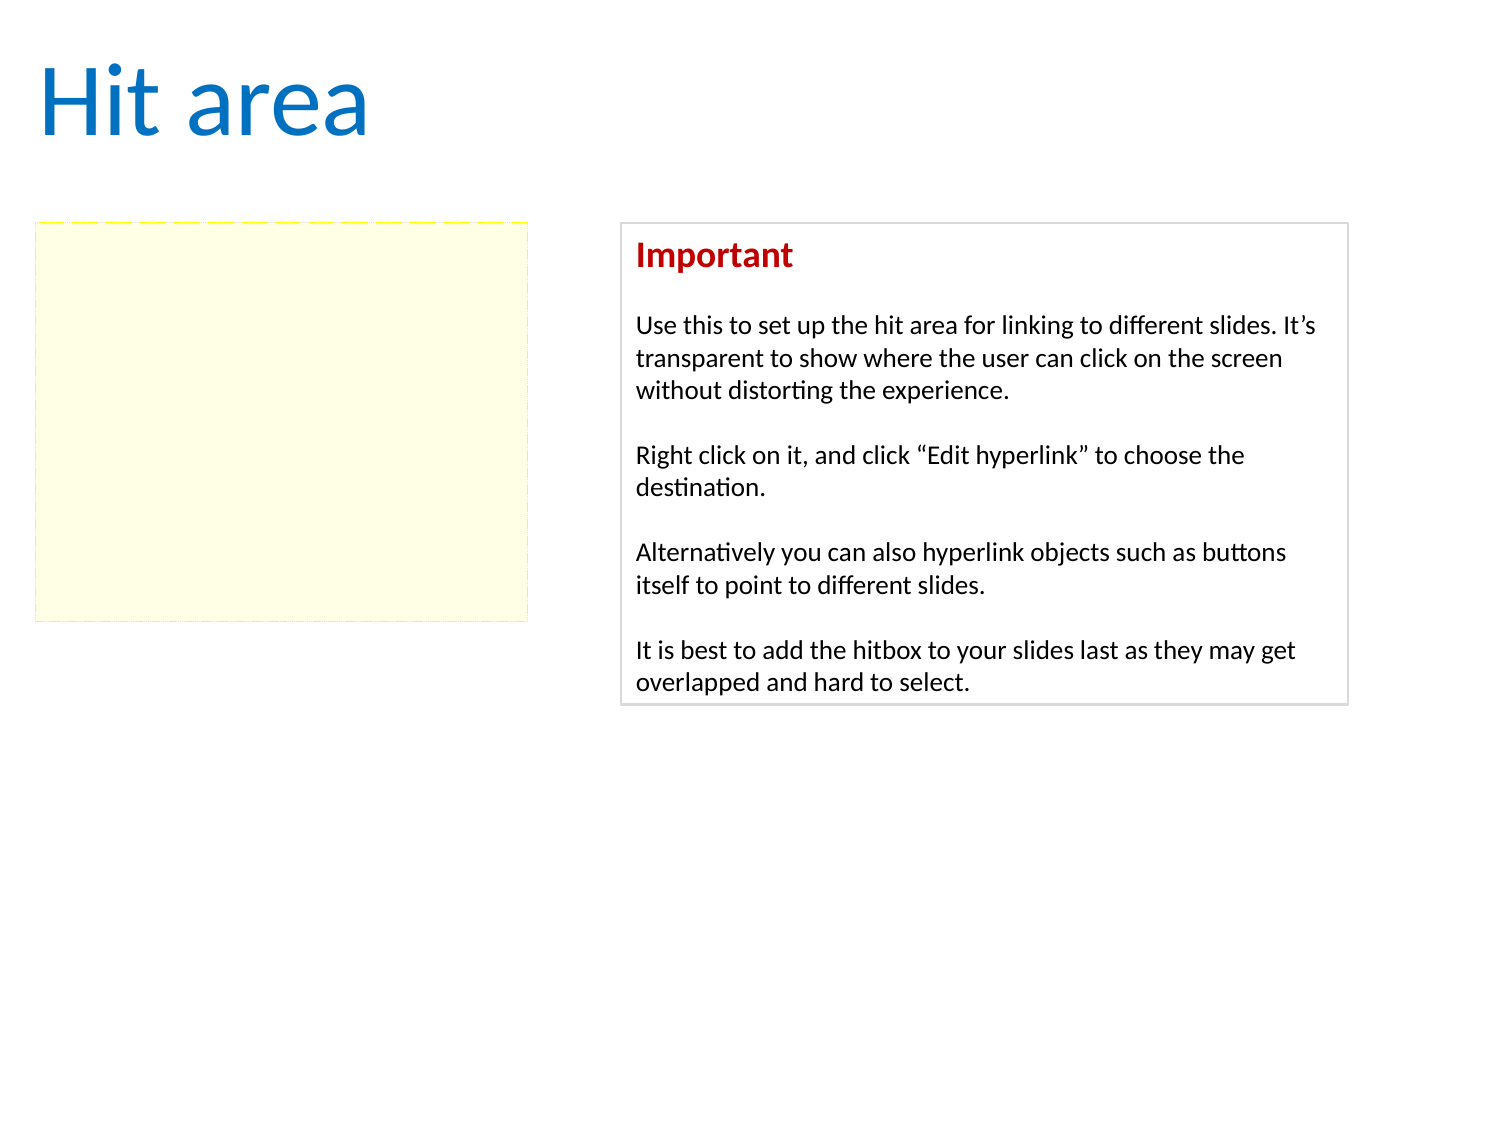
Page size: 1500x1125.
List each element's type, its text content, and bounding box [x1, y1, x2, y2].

text_box Important Use this to set up the hit area for linking to different slides. It’s transparent to show where the user can click on the screen without distorting the experience. Right click on it, and click “Edit hyperlink” to choose the destination. Alternatively you can also hyperlink objects such as buttons itself to point to different slides. It is best to add the hitbox to your slides last as they may get overlapped and hard to select. [621, 222, 1348, 705]
text_box [33, 221, 529, 623]
text_box Hit area [23, 23, 1477, 164]
